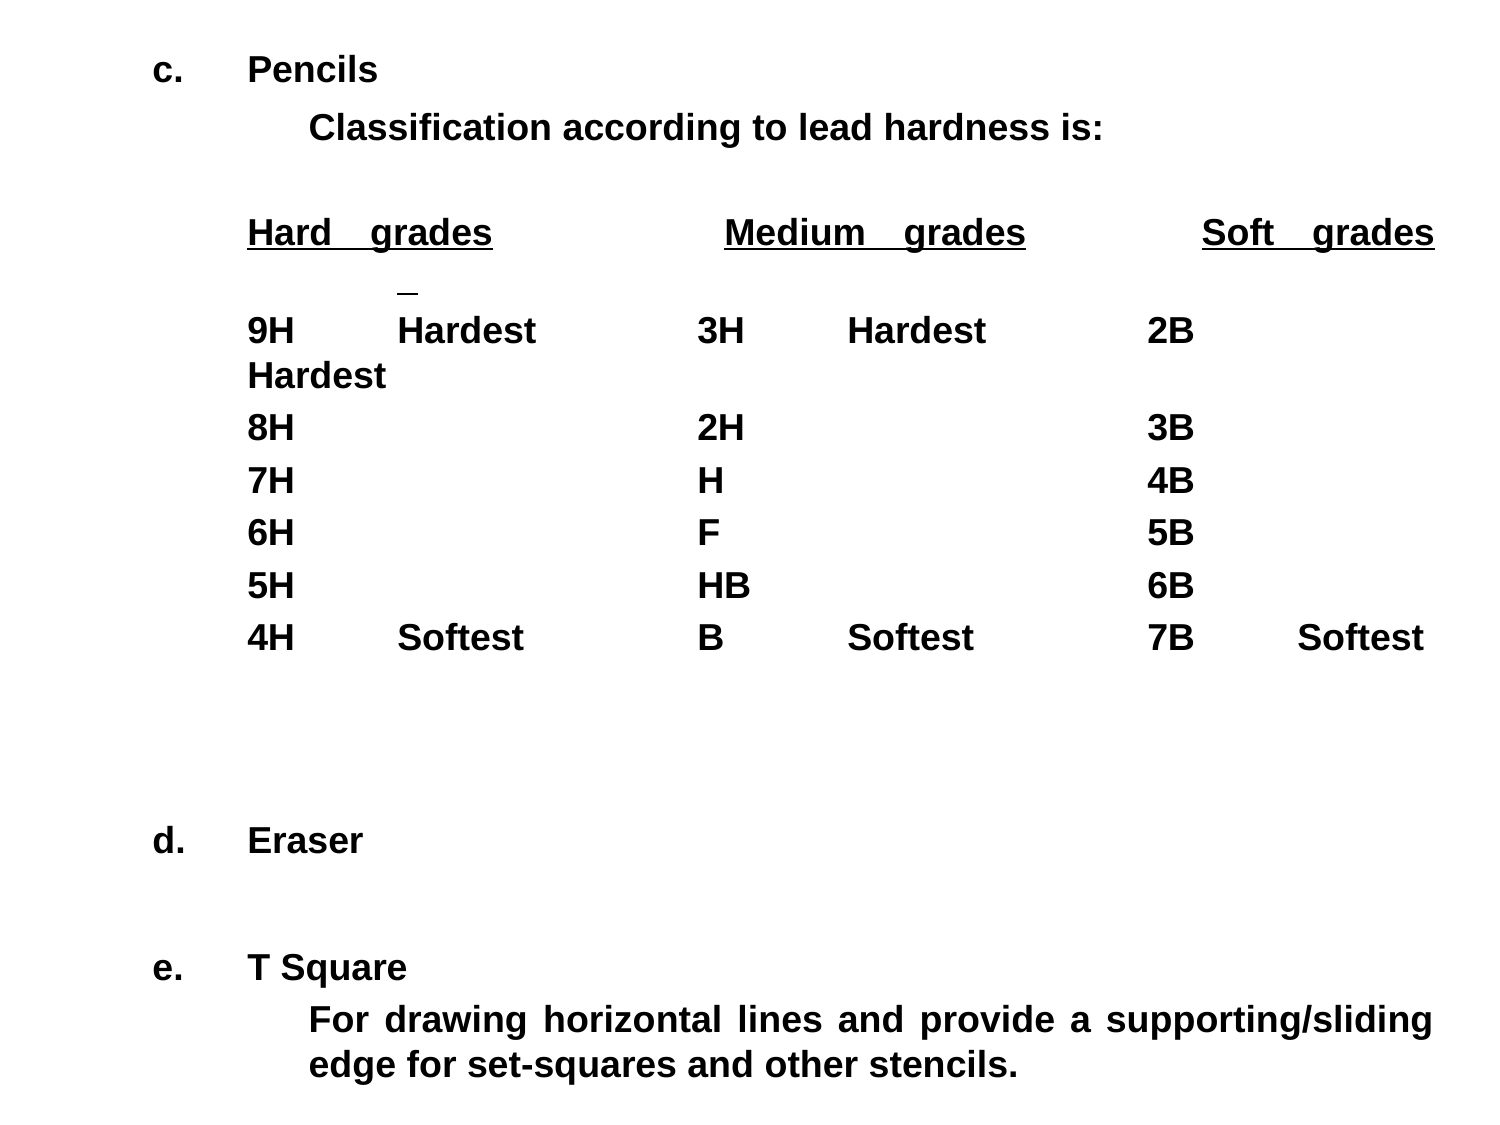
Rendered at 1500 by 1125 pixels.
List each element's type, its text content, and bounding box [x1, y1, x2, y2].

list Pencils Classification according to lead hardness is: Hard grades Medium grades Soft grades 9H Hardest 3H Hardest 2B Hardest 8H 2H 3B 7H H 4B 6H F 5B 5H HB 6B 4H Softest B Softest 7B Softest Eraser T Square For drawing horizontal lines and provide a supporting/sliding edge for set-squares and other stencils. [62, 37, 1451, 1076]
